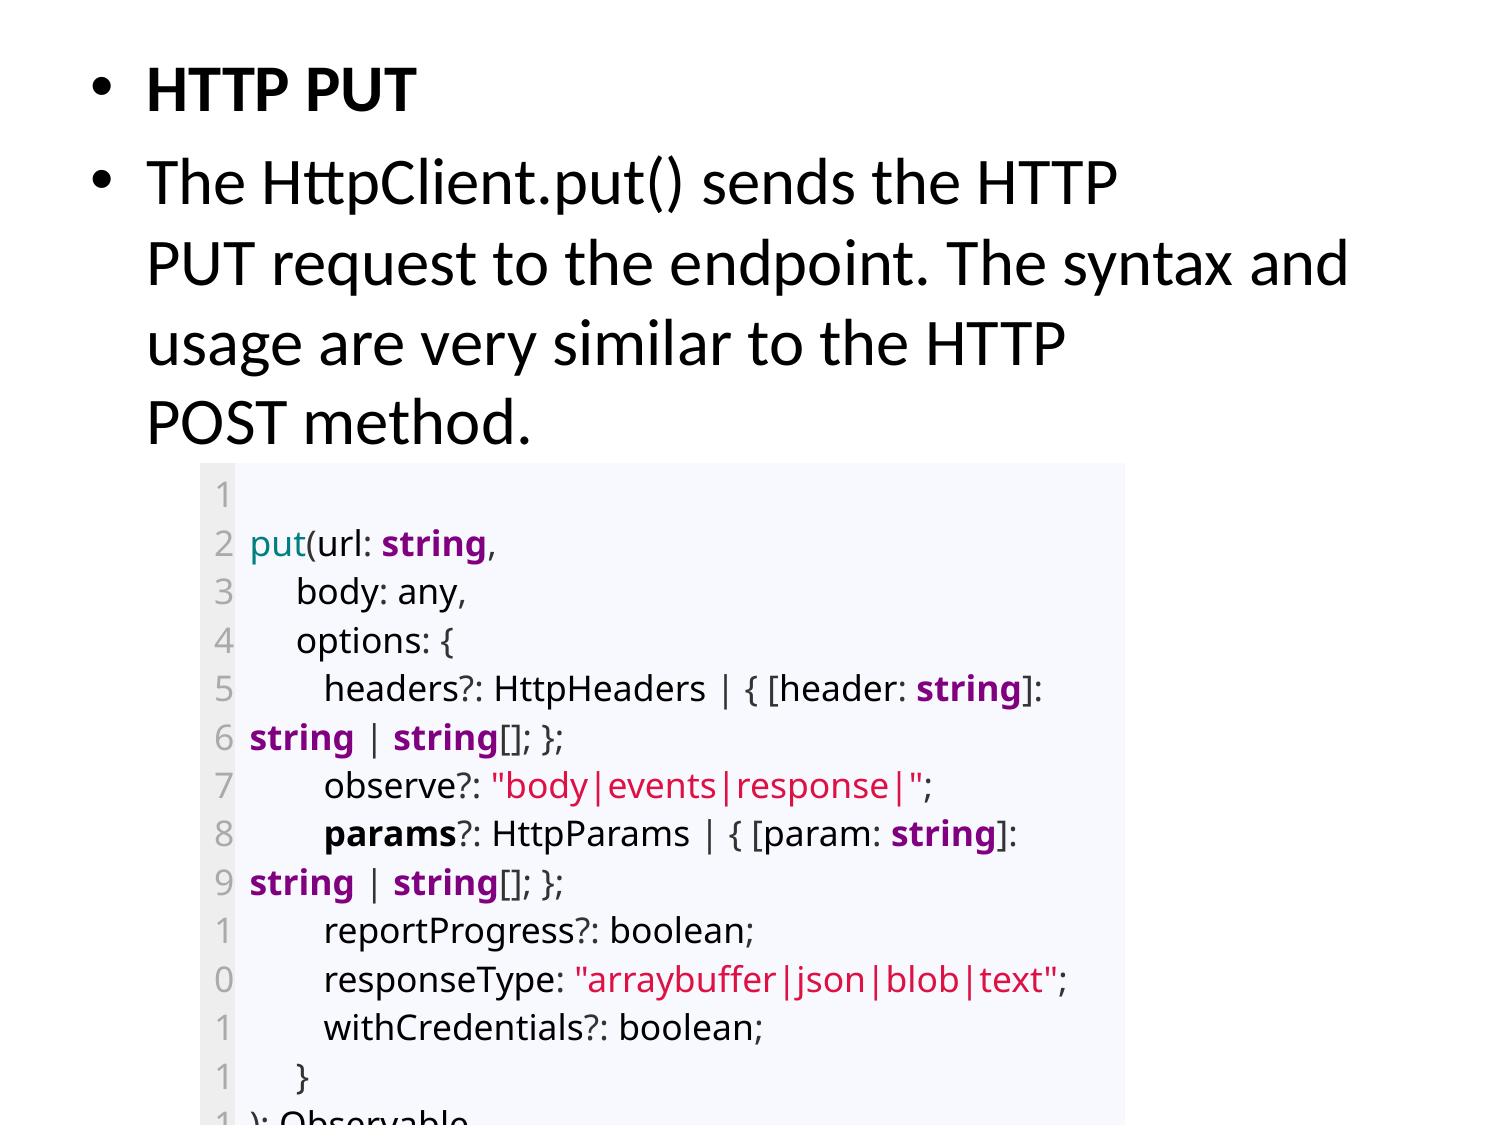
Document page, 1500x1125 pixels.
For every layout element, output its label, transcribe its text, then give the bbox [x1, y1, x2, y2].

table_header 1 2 3 4 5 6 7 8 9 10 11 12 13 [200, 463, 235, 1125]
list HTTP PUT The HttpClient.put() sends the HTTP PUT request to the endpoint. The syntax and usage are very similar to the HTTP POST method. [75, 37, 1425, 1005]
table_header put(url: string, body: any, options: { headers?: HttpHeaders | { [header: string]: string | string[]; }; observe?: "body|events|response|"; params?: HttpParams | { [param: string]: string | string[]; }; reportProgress?: boolean; responseType: "arraybuffer|json|blob|text"; withCredentials?: boolean; } ): Observable [235, 463, 1125, 1125]
